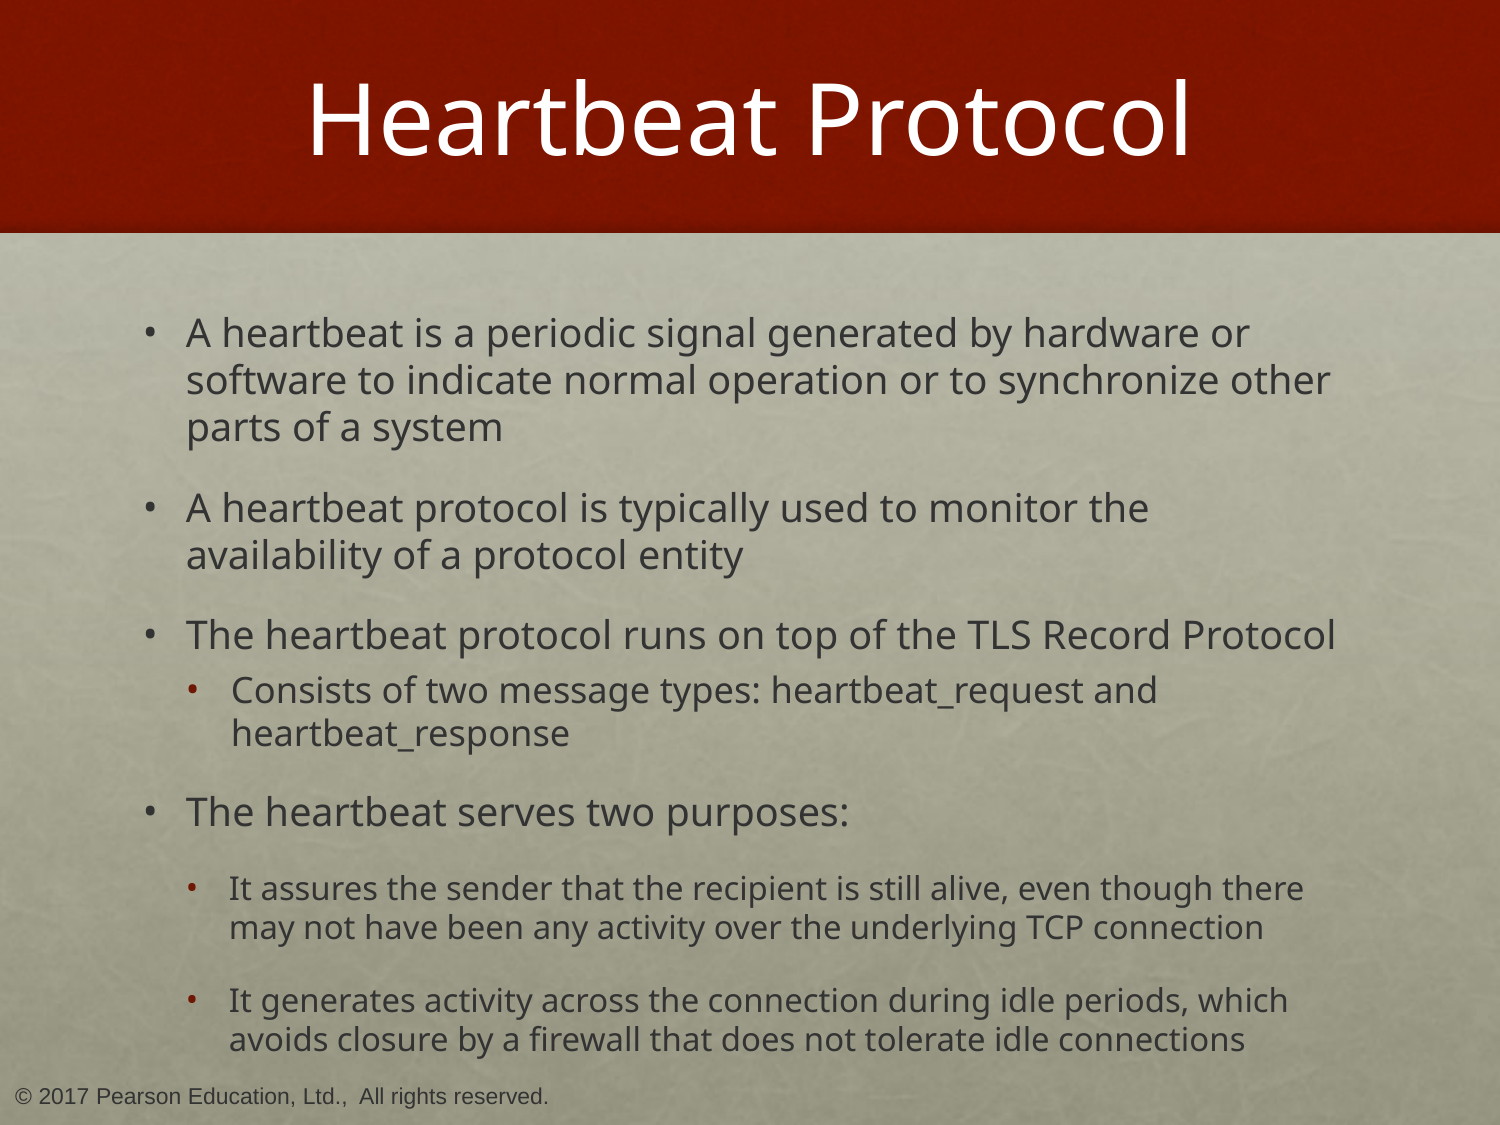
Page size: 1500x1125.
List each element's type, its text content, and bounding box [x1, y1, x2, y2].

list A heartbeat is a periodic signal generated by hardware or software to indicate normal operation or to synchronize other parts of a system A heartbeat protocol is typically used to monitor the availability of a protocol entity The heartbeat protocol runs on top of the TLS Record Protocol Consists of two message types: heartbeat_request and heartbeat_response The heartbeat serves two purposes: It assures the sender that the recipient is still alive, even though there may not have been any activity over the underlying TCP connection It generates activity across the connection during idle periods, which avoids closure by a firewall that does not tolerate idle connections [127, 299, 1372, 1075]
picture [0, 214, 1500, 1125]
title Heartbeat Protocol [127, 10, 1372, 221]
footer © 2017 Pearson Education, Ltd., All rights reserved. [0, 1065, 825, 1125]
